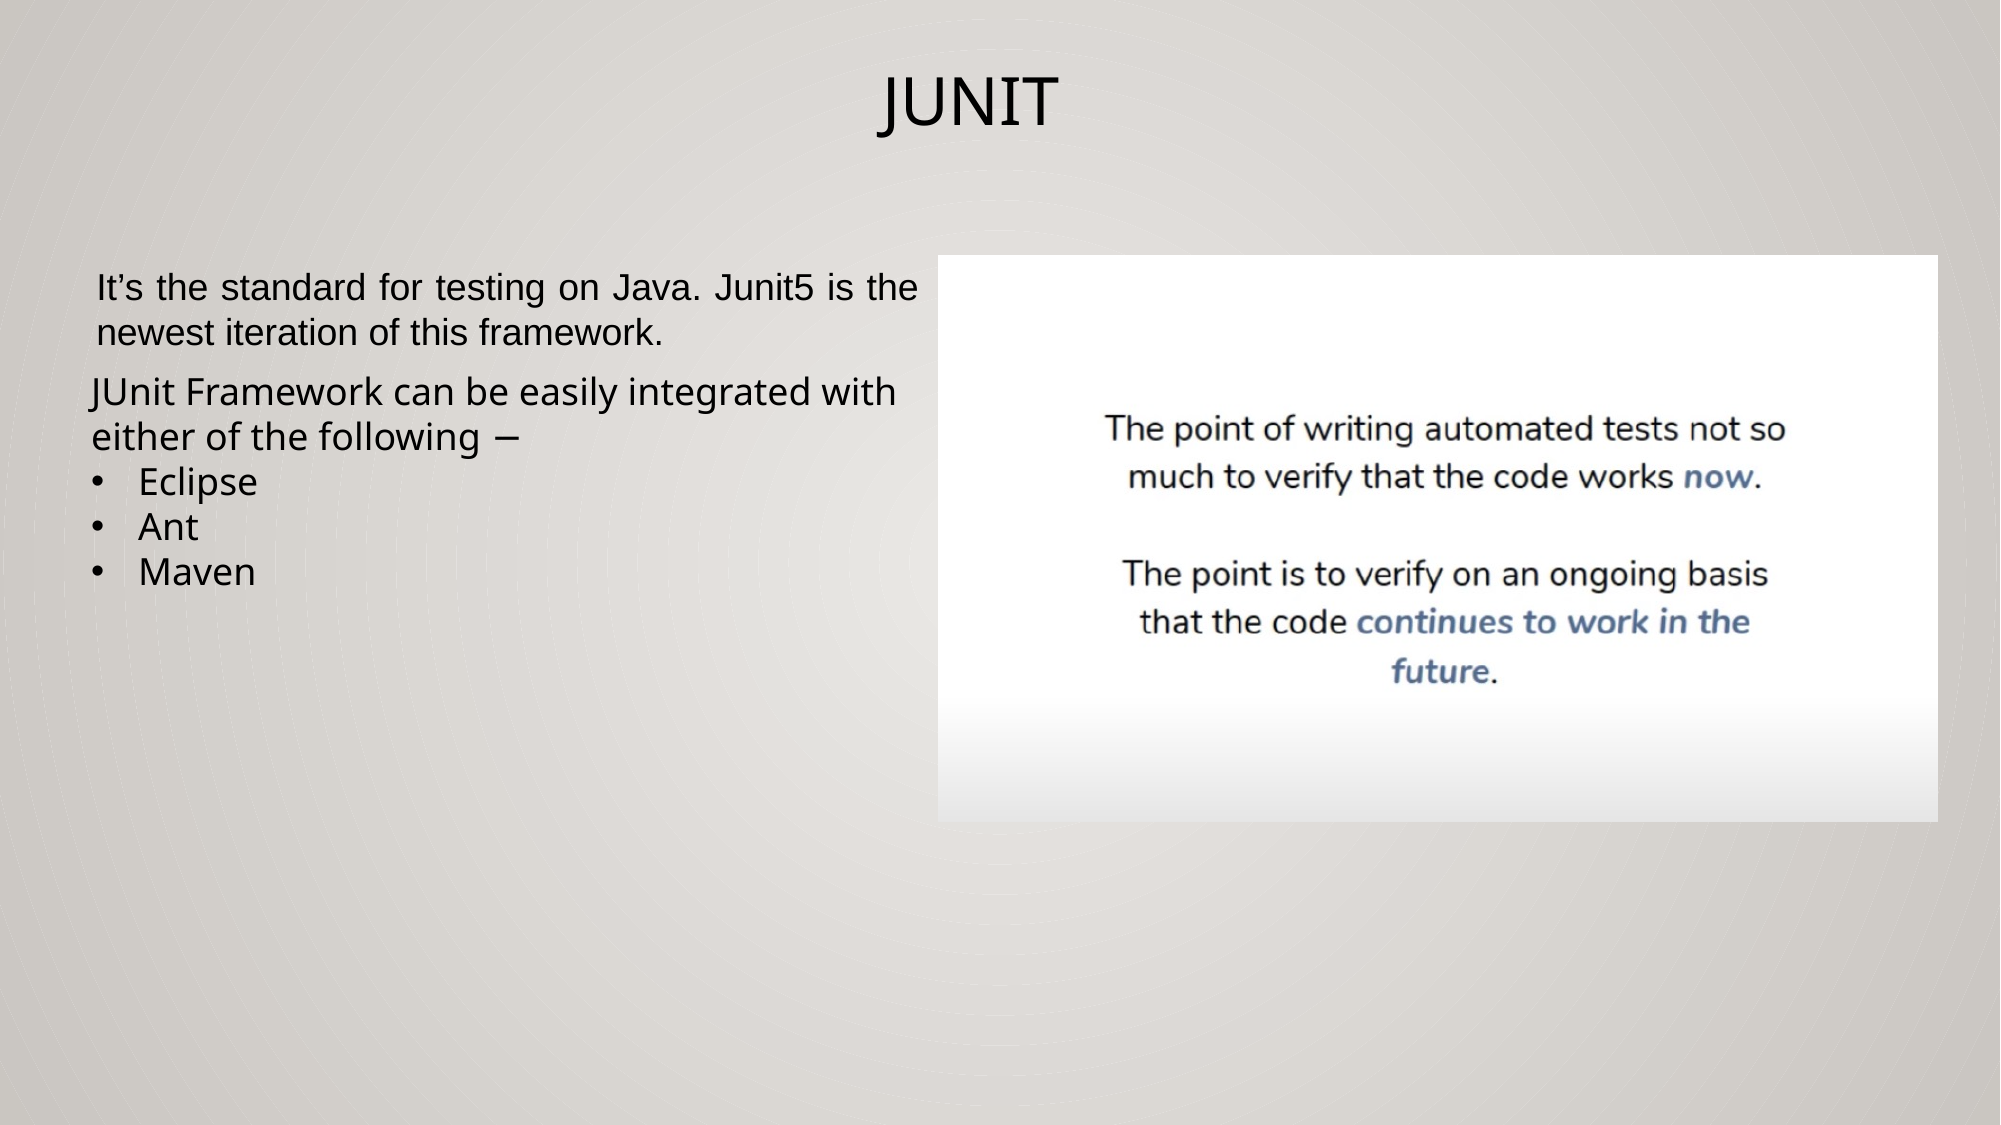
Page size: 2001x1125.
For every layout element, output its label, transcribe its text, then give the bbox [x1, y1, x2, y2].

title JUnit [336, 60, 1605, 255]
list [938, 255, 1938, 822]
text_box It’s the standard for testing on Java. Junit5 is the newest iteration of this framework. JUnit Framework can be easily integrated with either of the following − Eclipse Ant Maven [76, 255, 938, 731]
